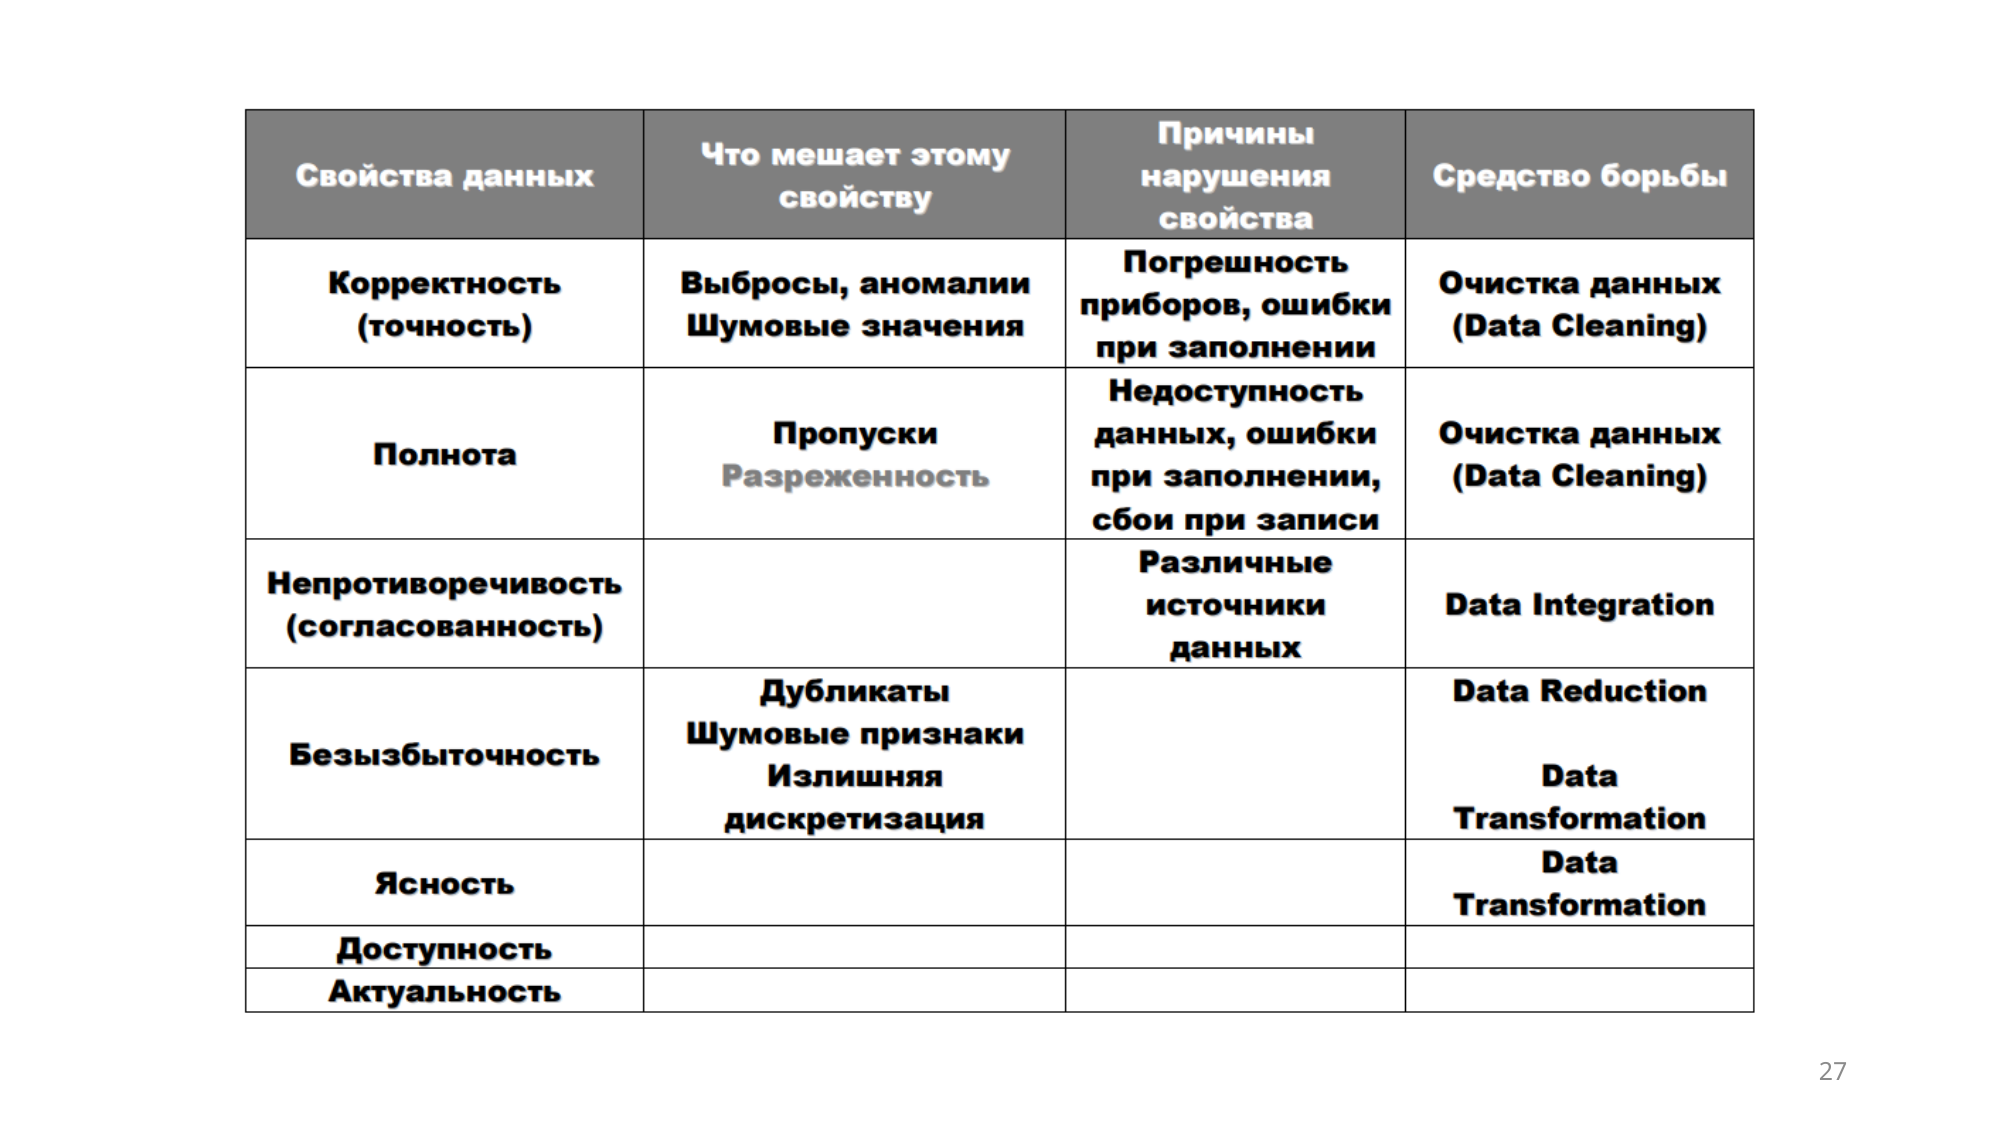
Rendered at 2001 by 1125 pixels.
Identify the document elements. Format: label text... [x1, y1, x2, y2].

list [241, 105, 1759, 1020]
slide_number 27 [1412, 1042, 1863, 1103]
